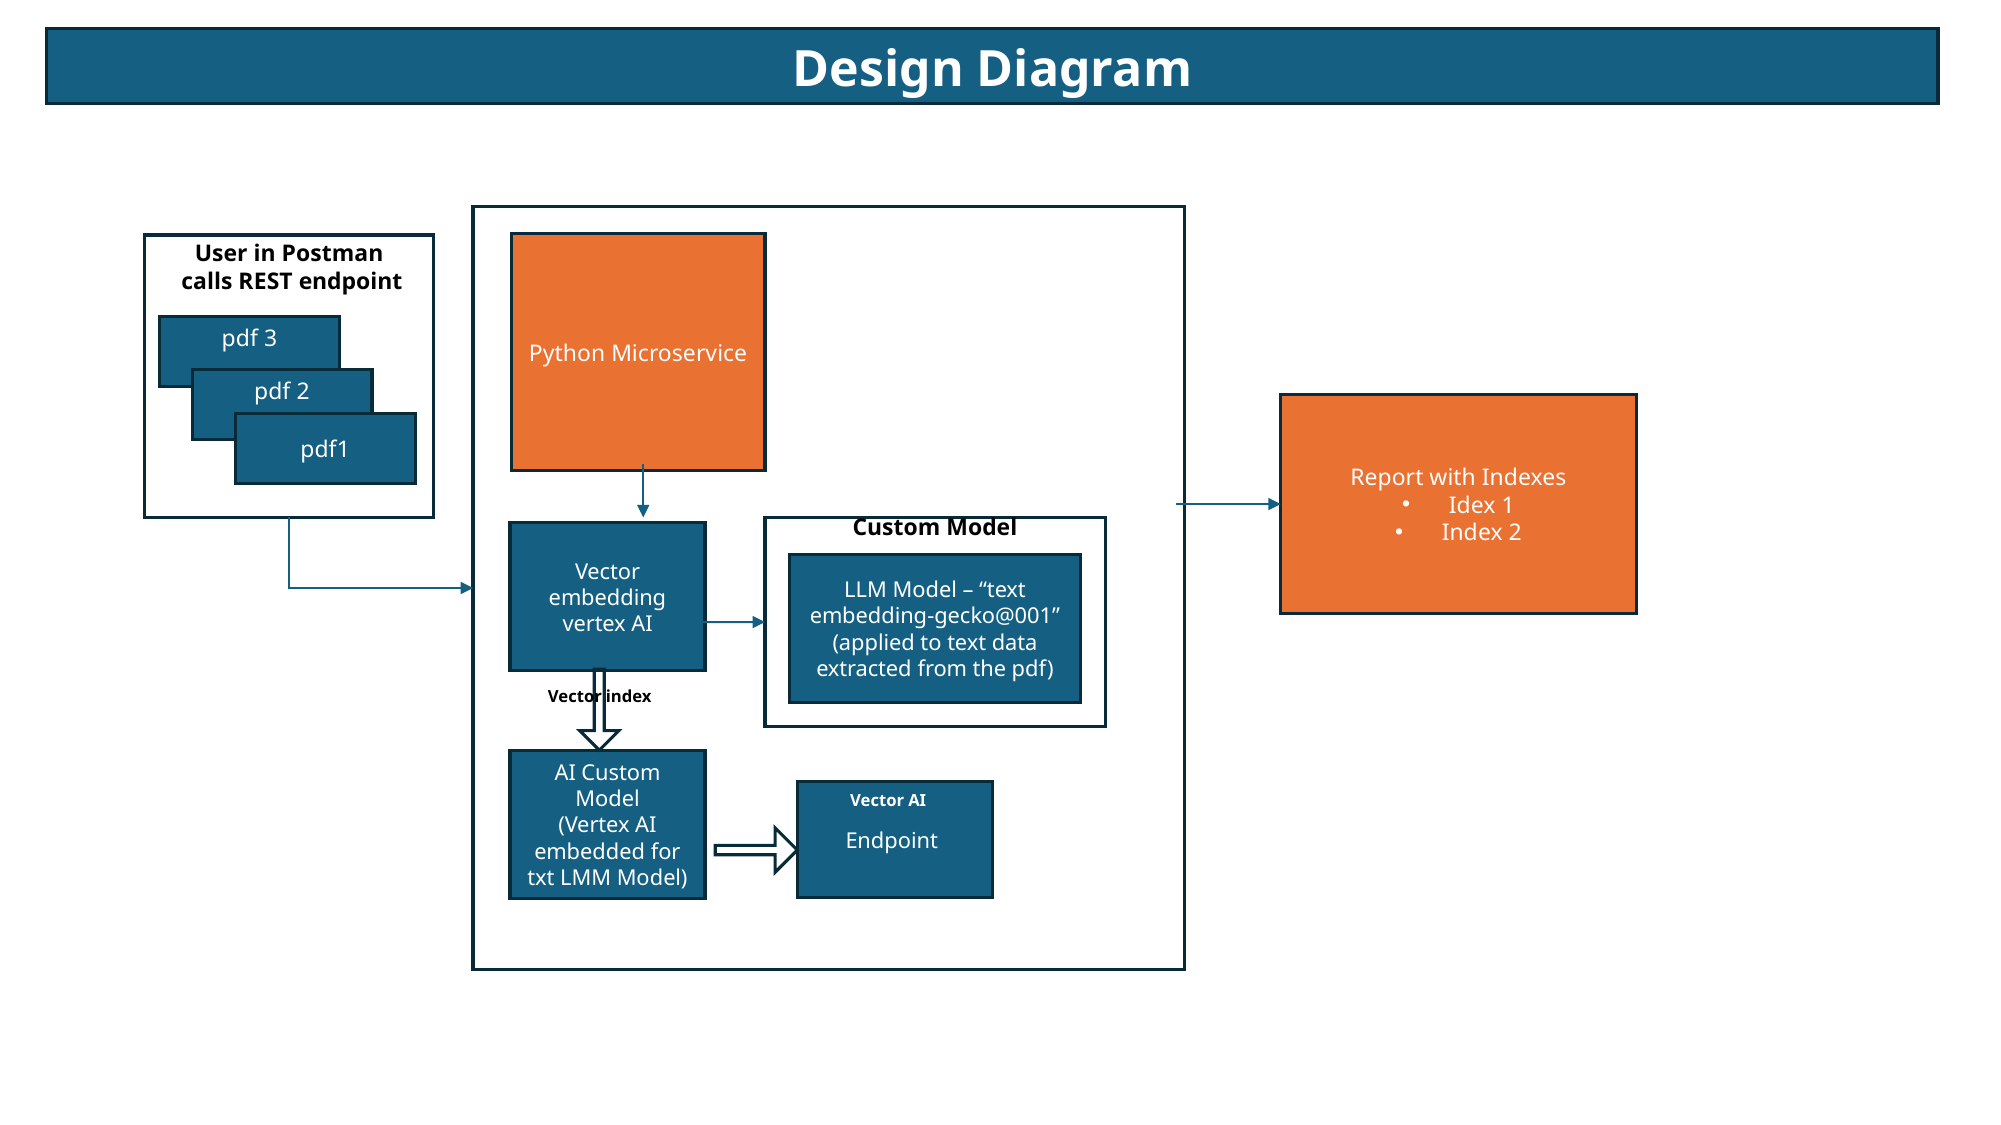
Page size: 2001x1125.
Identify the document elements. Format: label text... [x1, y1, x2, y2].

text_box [345, 460, 417, 646]
text_box [471, 205, 1186, 971]
text_box Design Diagram [45, 27, 1940, 105]
text_box Report with Indexes Idex 1 Index 2 [1279, 393, 1638, 615]
text_box User in Postman calls REST endpoint [143, 233, 435, 519]
